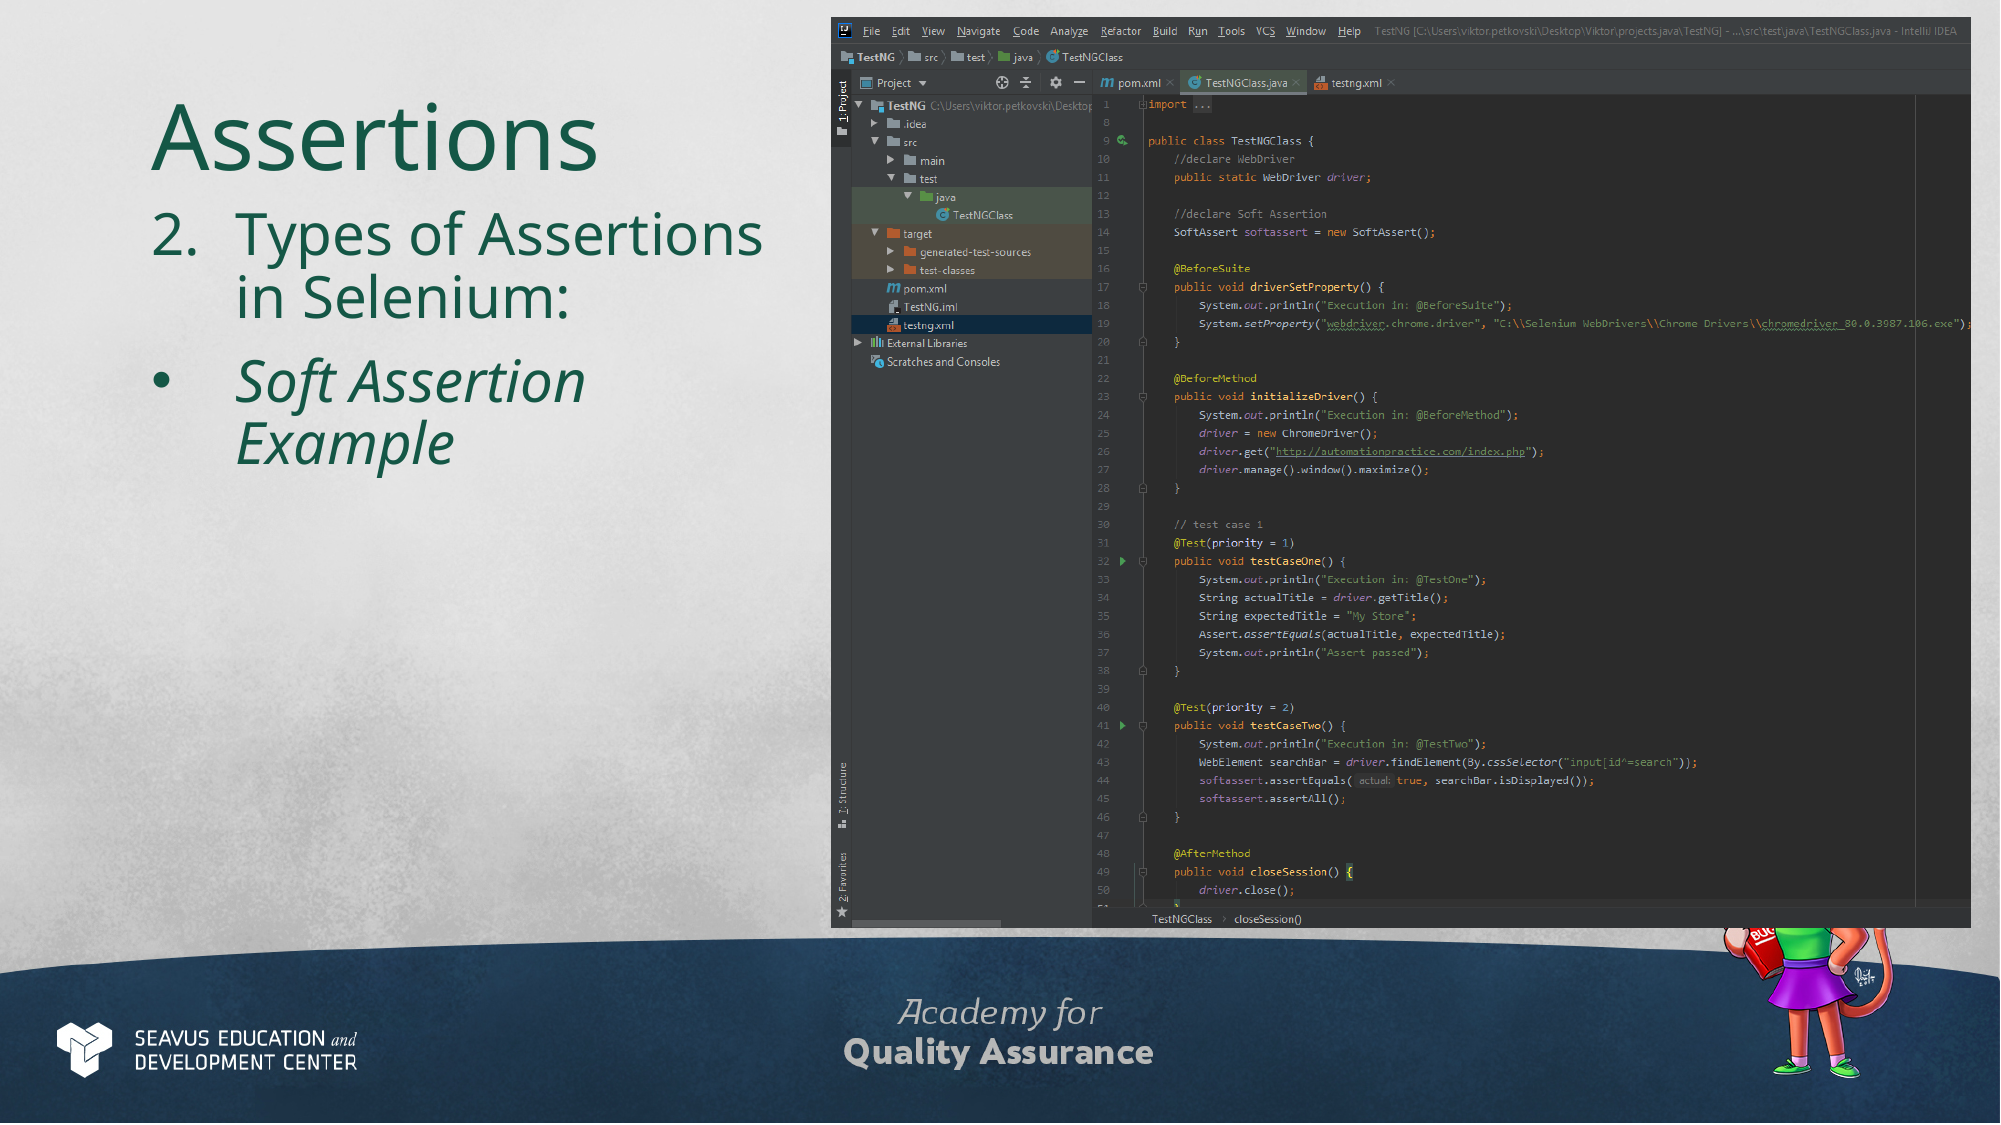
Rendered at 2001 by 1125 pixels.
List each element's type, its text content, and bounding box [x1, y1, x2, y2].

picture [0, 0, 2001, 1125]
list Types of Assertions in Selenium: Soft Assertion Example [136, 197, 832, 947]
title Assertions [136, 54, 831, 197]
